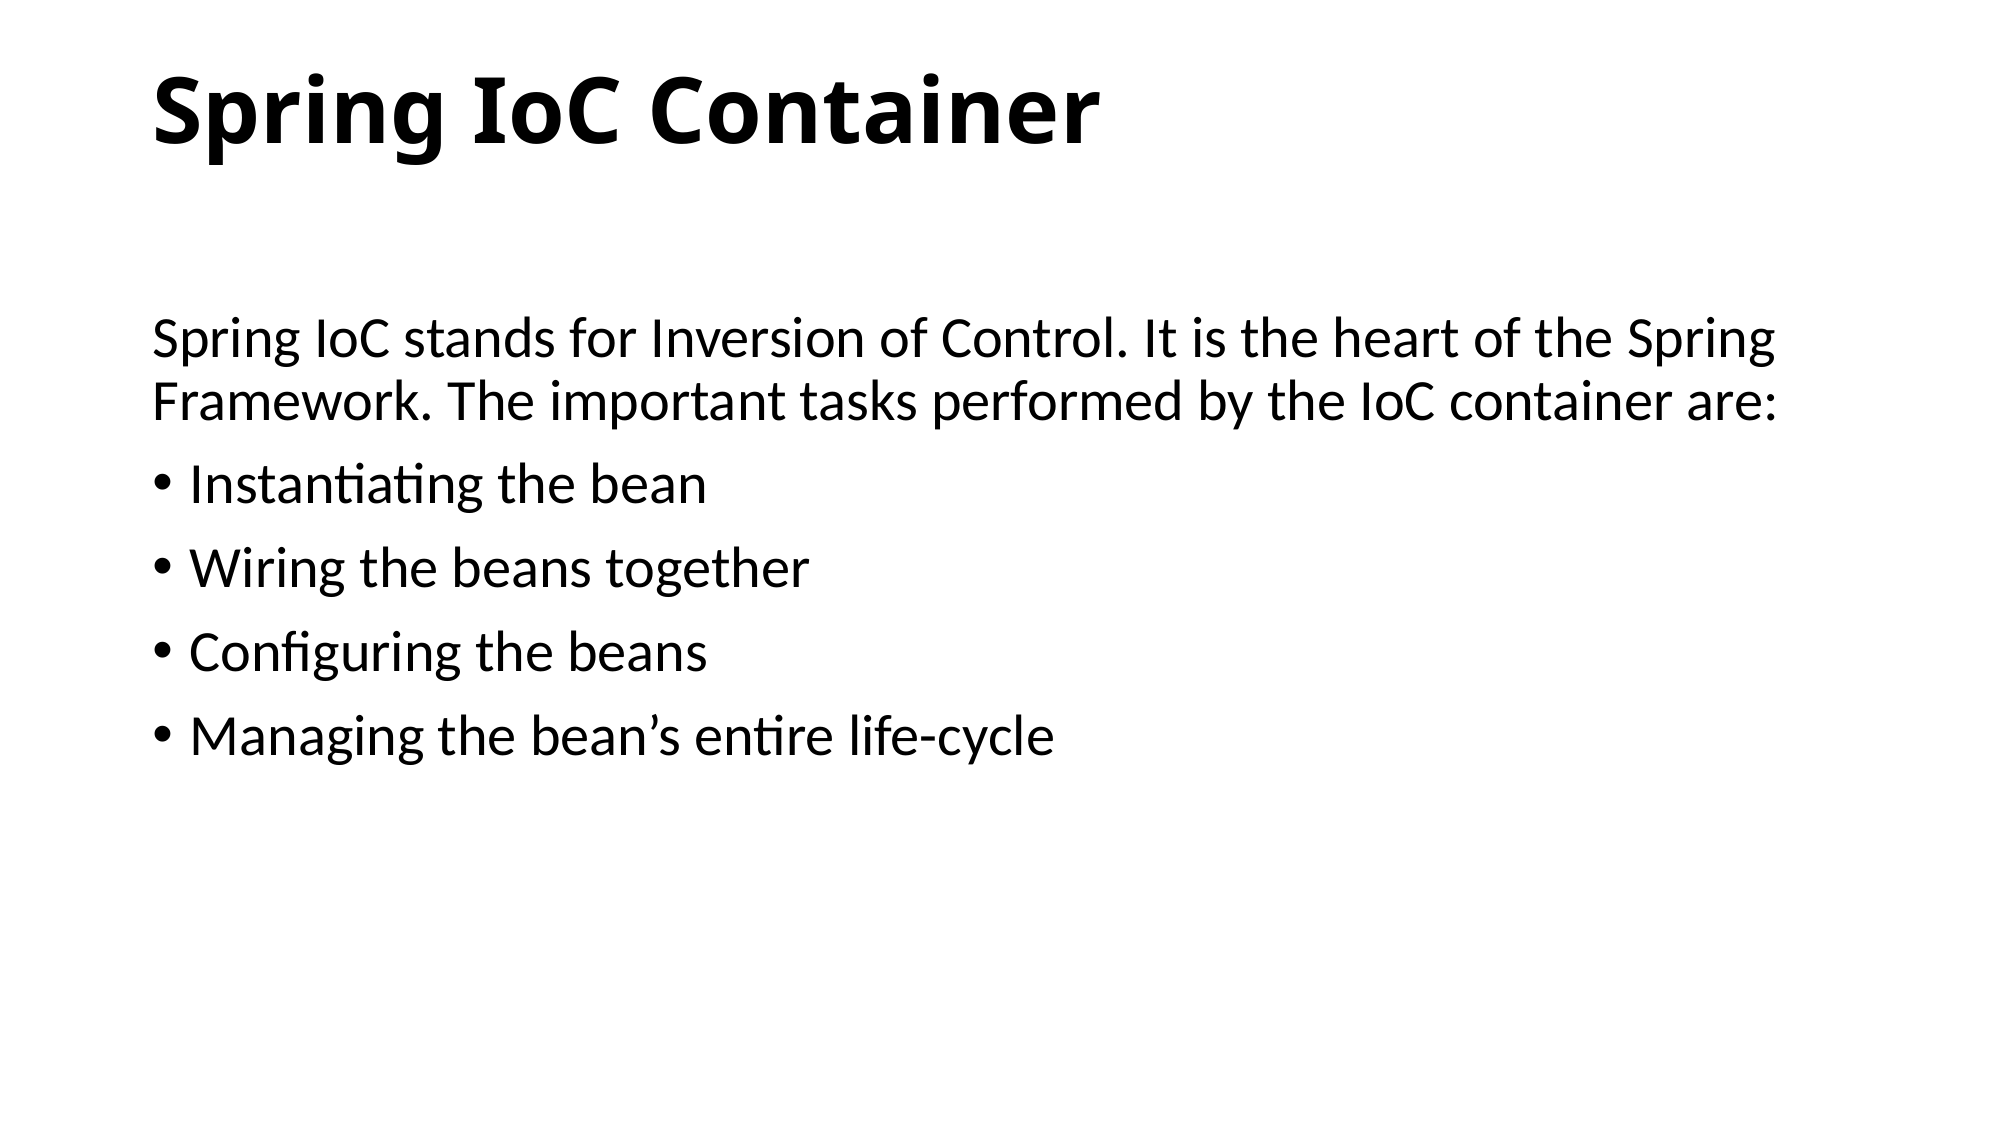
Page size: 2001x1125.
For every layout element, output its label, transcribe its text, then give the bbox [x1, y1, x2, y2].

list Spring IoC stands for Inversion of Control. It is the heart of the Spring Framework. The important tasks performed by the IoC container are: Instantiating the bean Wiring the beans together Configuring the beans Managing the bean’s entire life-cycle [137, 299, 1863, 1014]
title Spring IoC Container [137, 59, 1863, 278]
